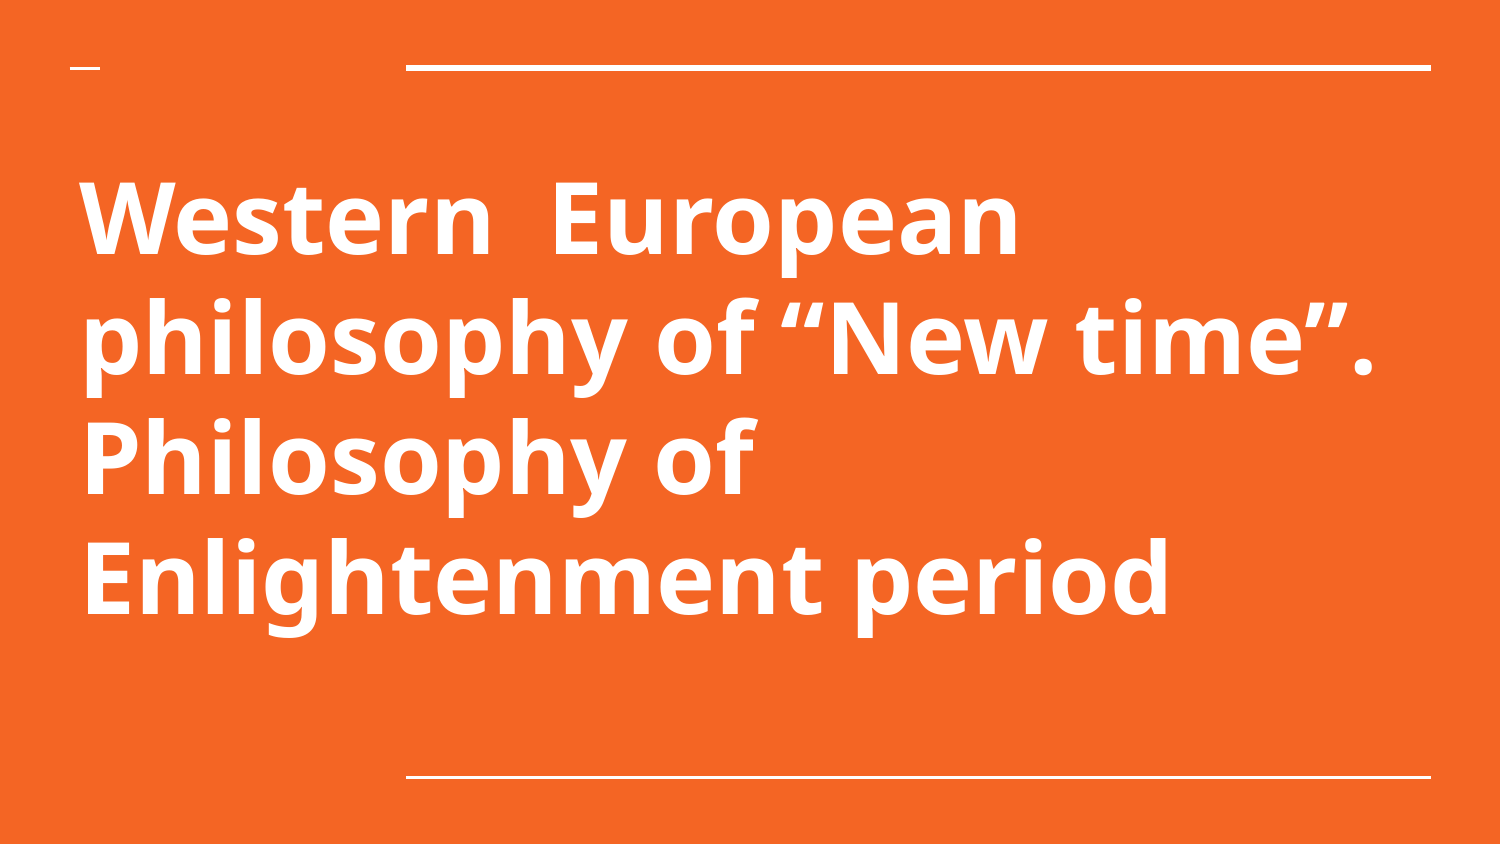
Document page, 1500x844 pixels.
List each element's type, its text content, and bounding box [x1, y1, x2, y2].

title Western European philosophy of “New time”. Philosophy of Enlightenment period [64, 139, 1413, 816]
